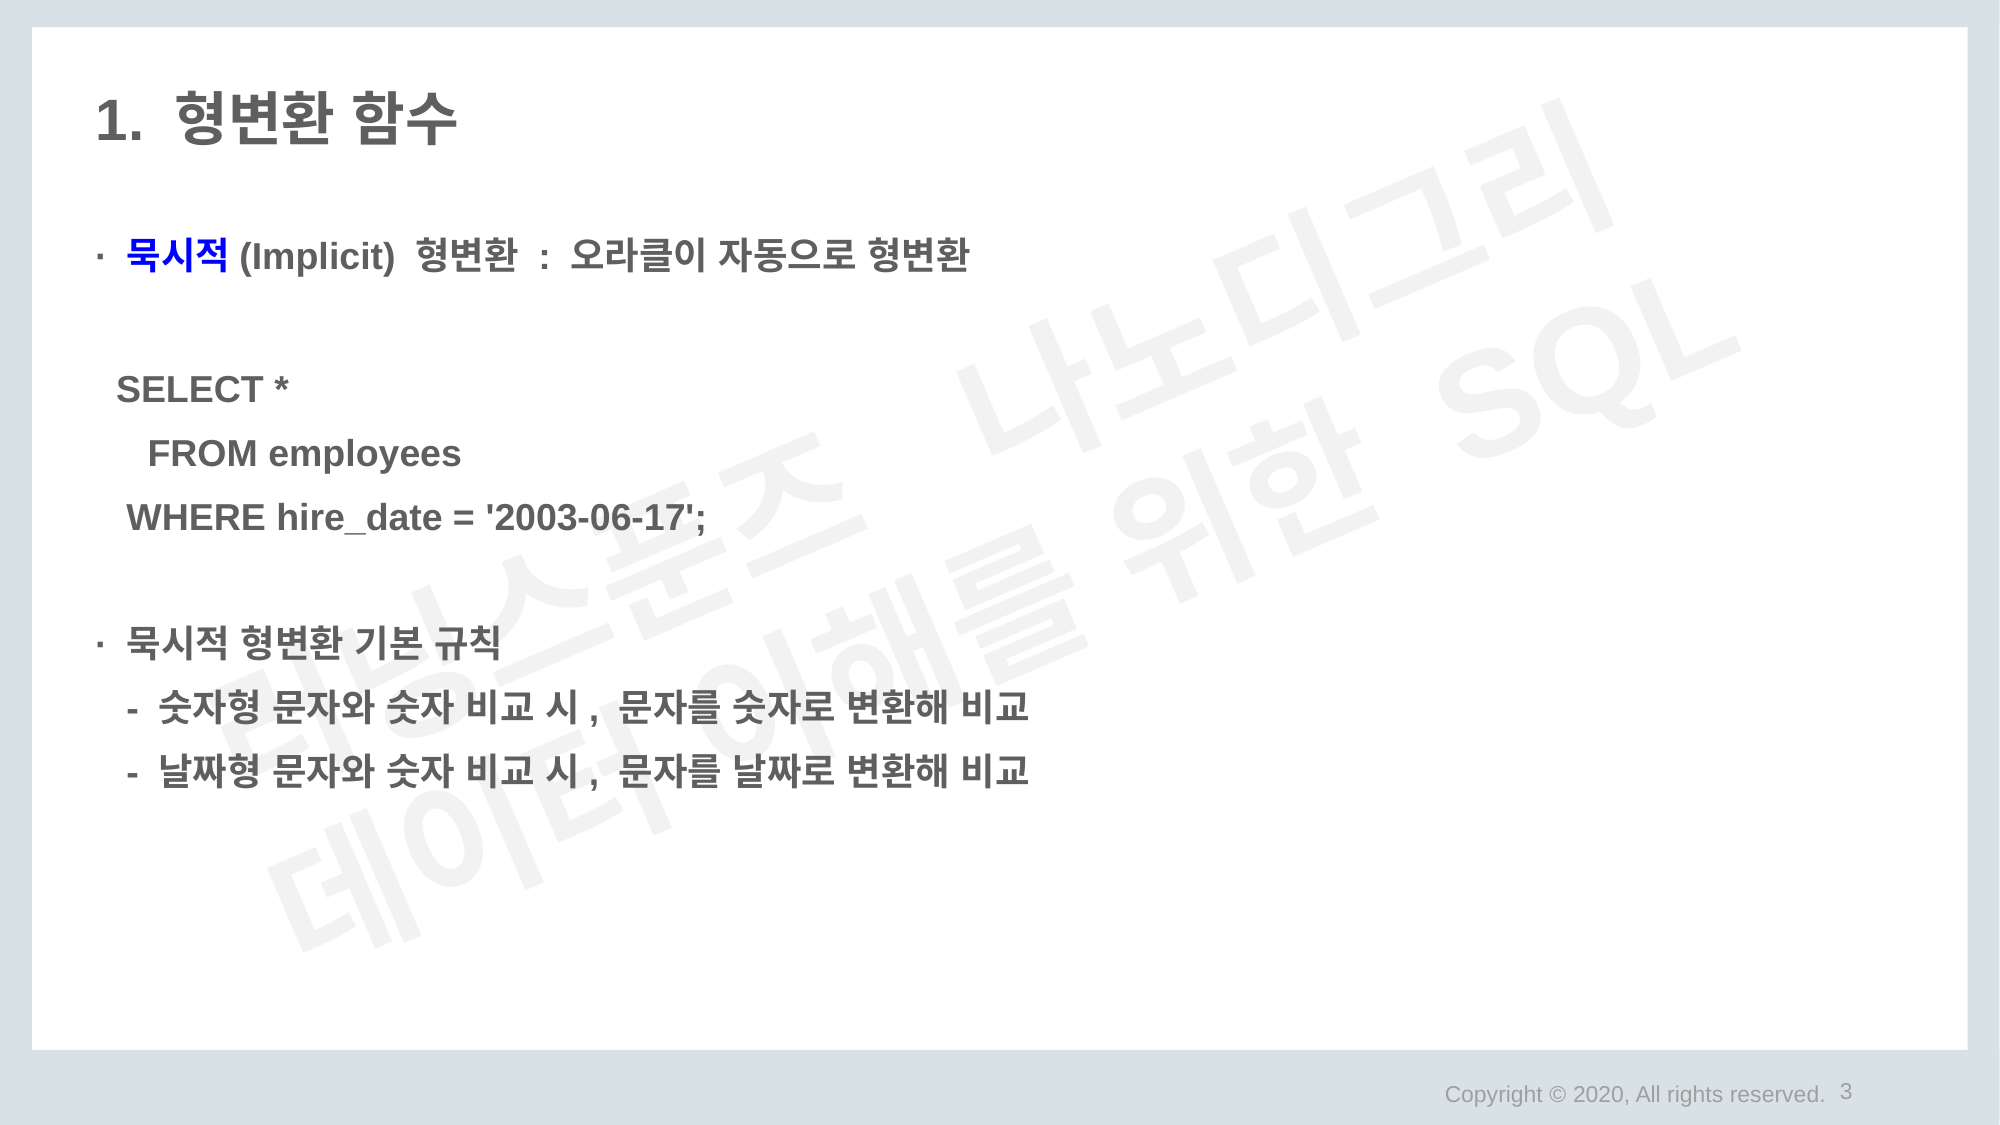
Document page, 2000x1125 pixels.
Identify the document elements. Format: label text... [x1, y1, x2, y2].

list · 묵시적(Implicit) 형변환 : 오라클이 자동으로 형변환 SELECT * FROM employees WHERE hire_date = '2003-06-17'; · 묵시적 형변환 기본 규칙 - 숫자형 문자와 숫자 비교 시, 문자를 숫자로 변환해 비교 - 날짜형 문자와 숫자 비교 시, 문자를 날짜로 변환해 비교 [80, 224, 1877, 797]
title 1. 형변환 함수 [81, 75, 1877, 170]
